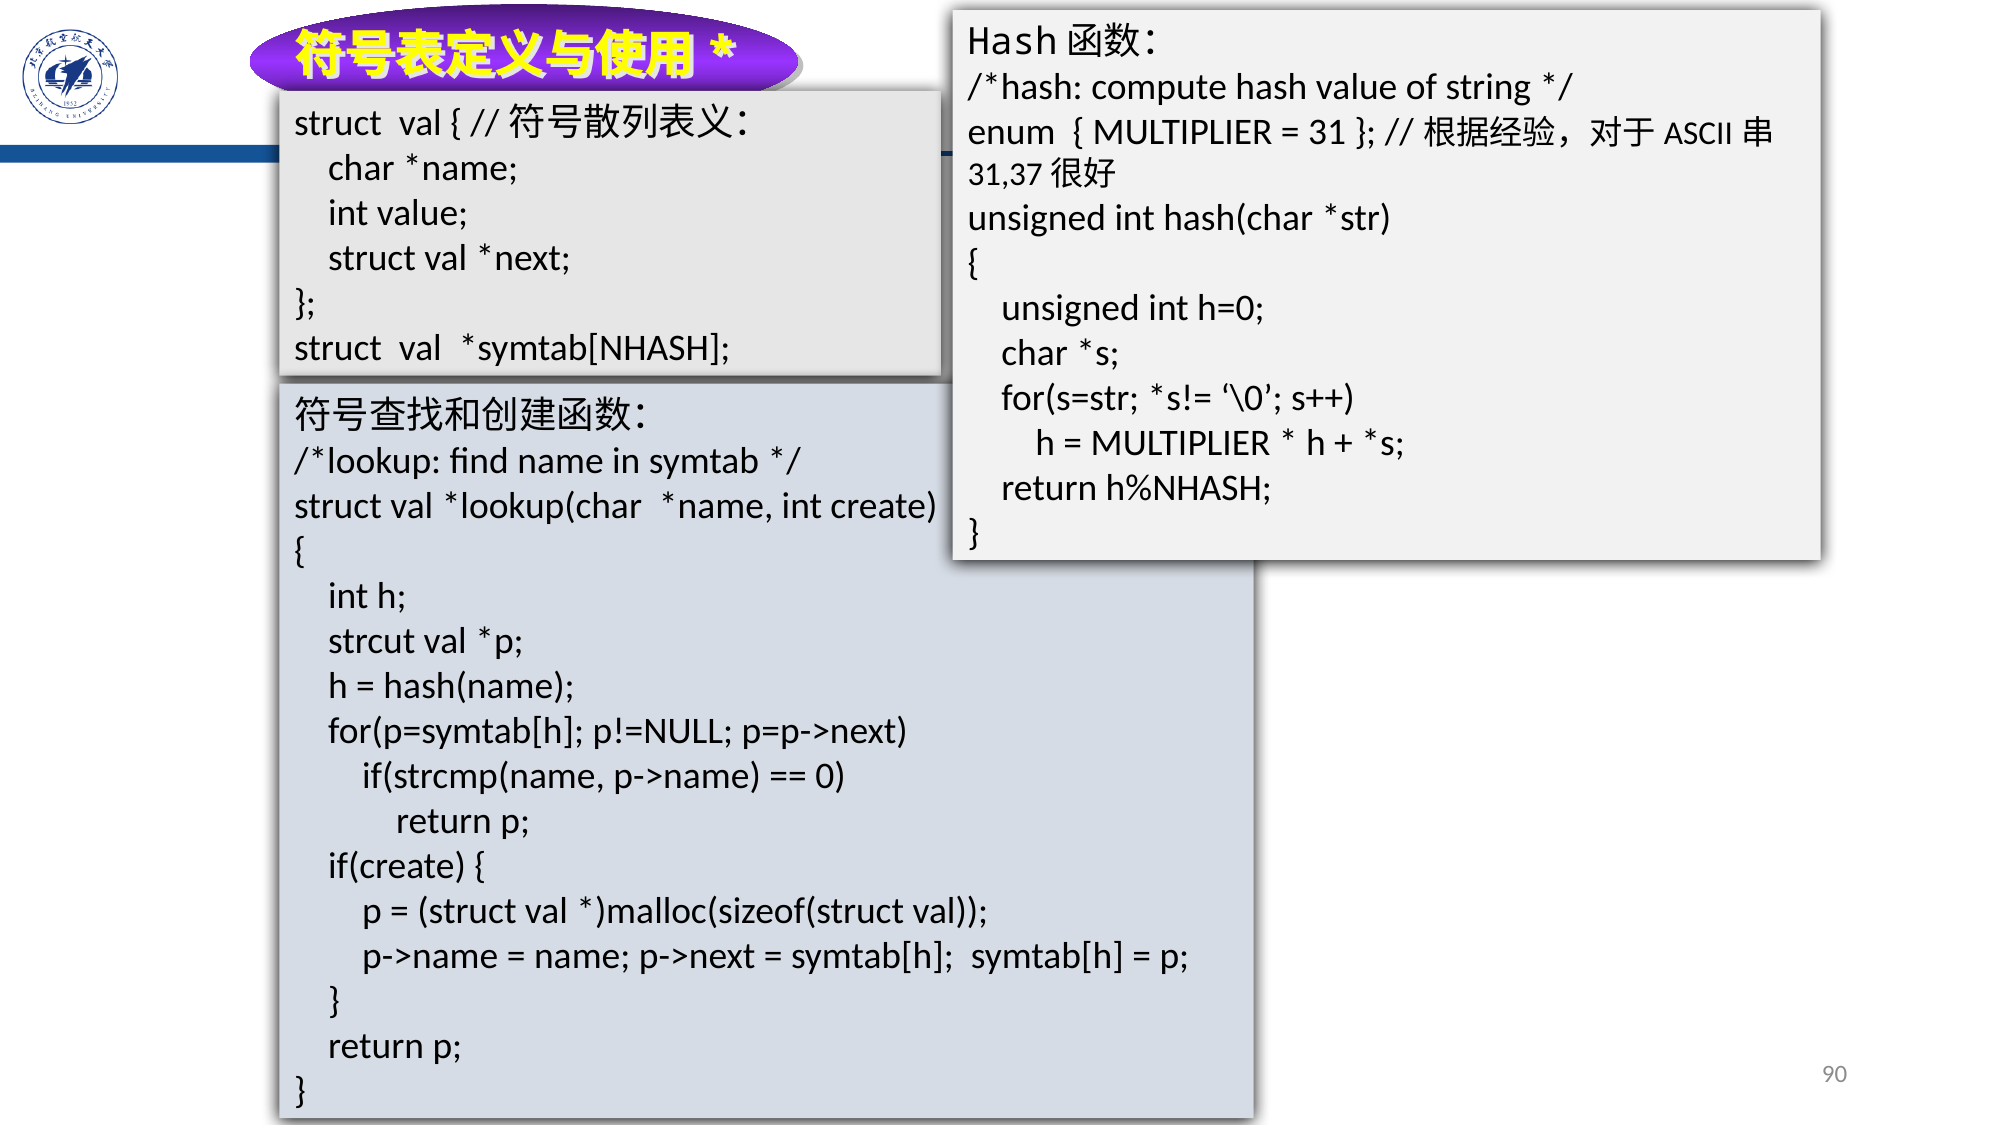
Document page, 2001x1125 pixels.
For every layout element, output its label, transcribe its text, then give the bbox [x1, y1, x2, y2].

slide_number 90 [1412, 1042, 1863, 1103]
text_box Hash函数： /*hash: compute hash value of string */ enum { MULTIPLIER = 31 }; //根据经验，对于ASCII串31,37很好 unsigned int hash(char *str) { unsigned int h=0; char *s; for(s=str; *s!= ‘\0’; s++) h = MULTIPLIER * h + *s; return h%NHASH; } [952, 10, 1821, 560]
text_box struct val { //符号散列表义： char *name; int value; struct val *next; }; struct val *symtab[NHASH]; [279, 90, 937, 372]
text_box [249, 4, 833, 119]
text_box 符号查找和创建函数： /*lookup: find name in symtab */ struct val *lookup(char *name, int create) { int h; strcut val *p; h = hash(name); for(p=symtab[h]; p!=NULL; p=p->next) if(strcmp(name, p->name) == 0) return p; if(create) { p = (struct val *)malloc(sizeof(struct val)); p->name = name; p->next = symtab[h]; symtab[h] = p; } return p; } [279, 383, 1254, 1119]
picture [16, 23, 124, 130]
